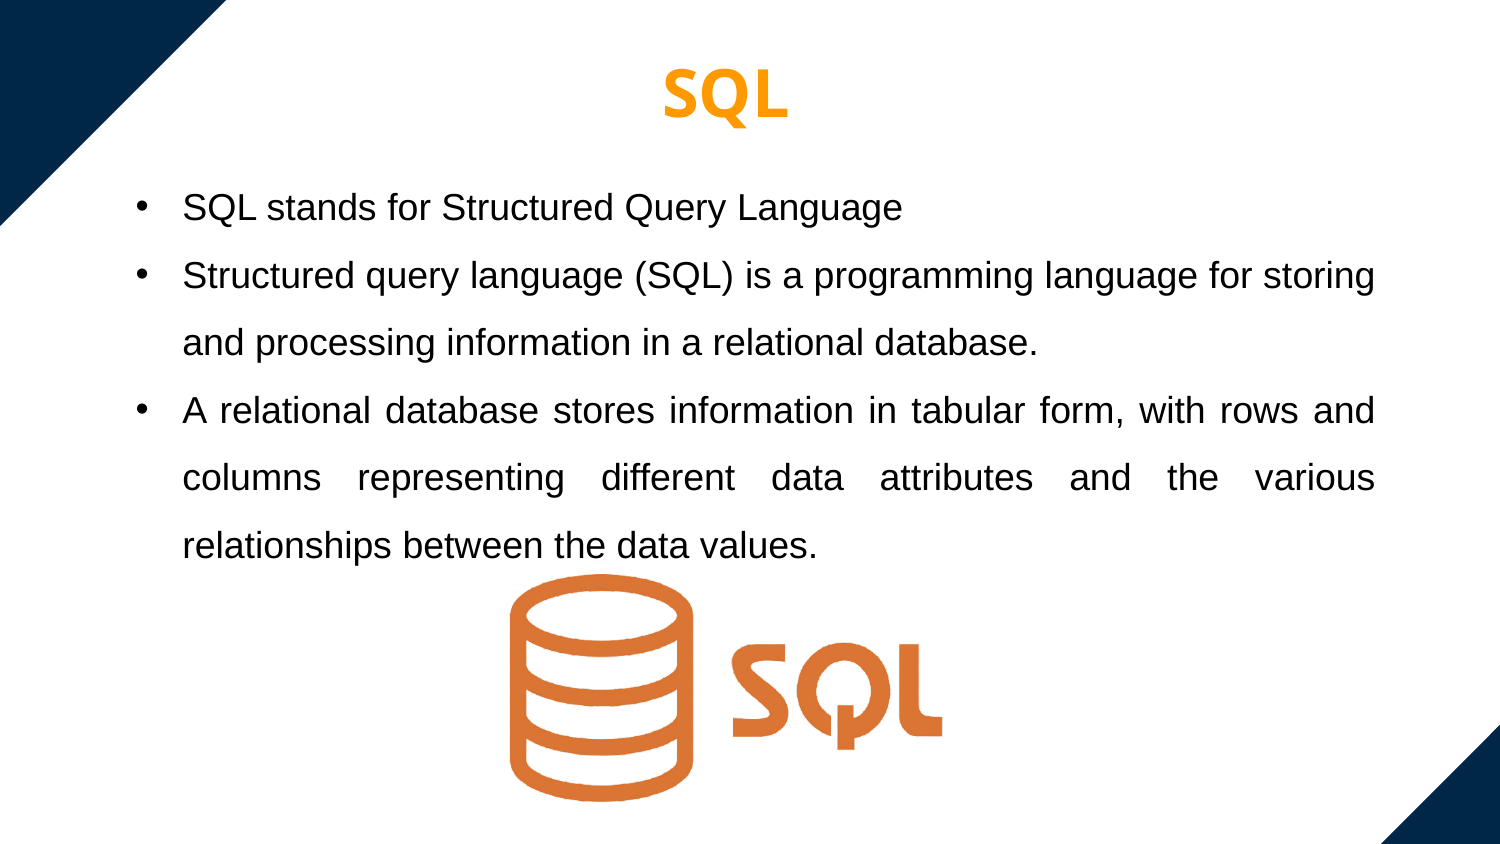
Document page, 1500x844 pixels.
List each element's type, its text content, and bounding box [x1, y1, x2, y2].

text_box SQL [513, 43, 939, 138]
text_box [0, 0, 229, 229]
picture [478, 574, 973, 806]
text_box [1377, 721, 1500, 844]
text_box SQL stands for Structured Query Language Structured query language (SQL) is a programming language for storing and processing information in a relational database. A relational database stores information in tabular form, with rows and columns representing different data attributes and the various relationships between the data values. [120, 153, 1391, 574]
